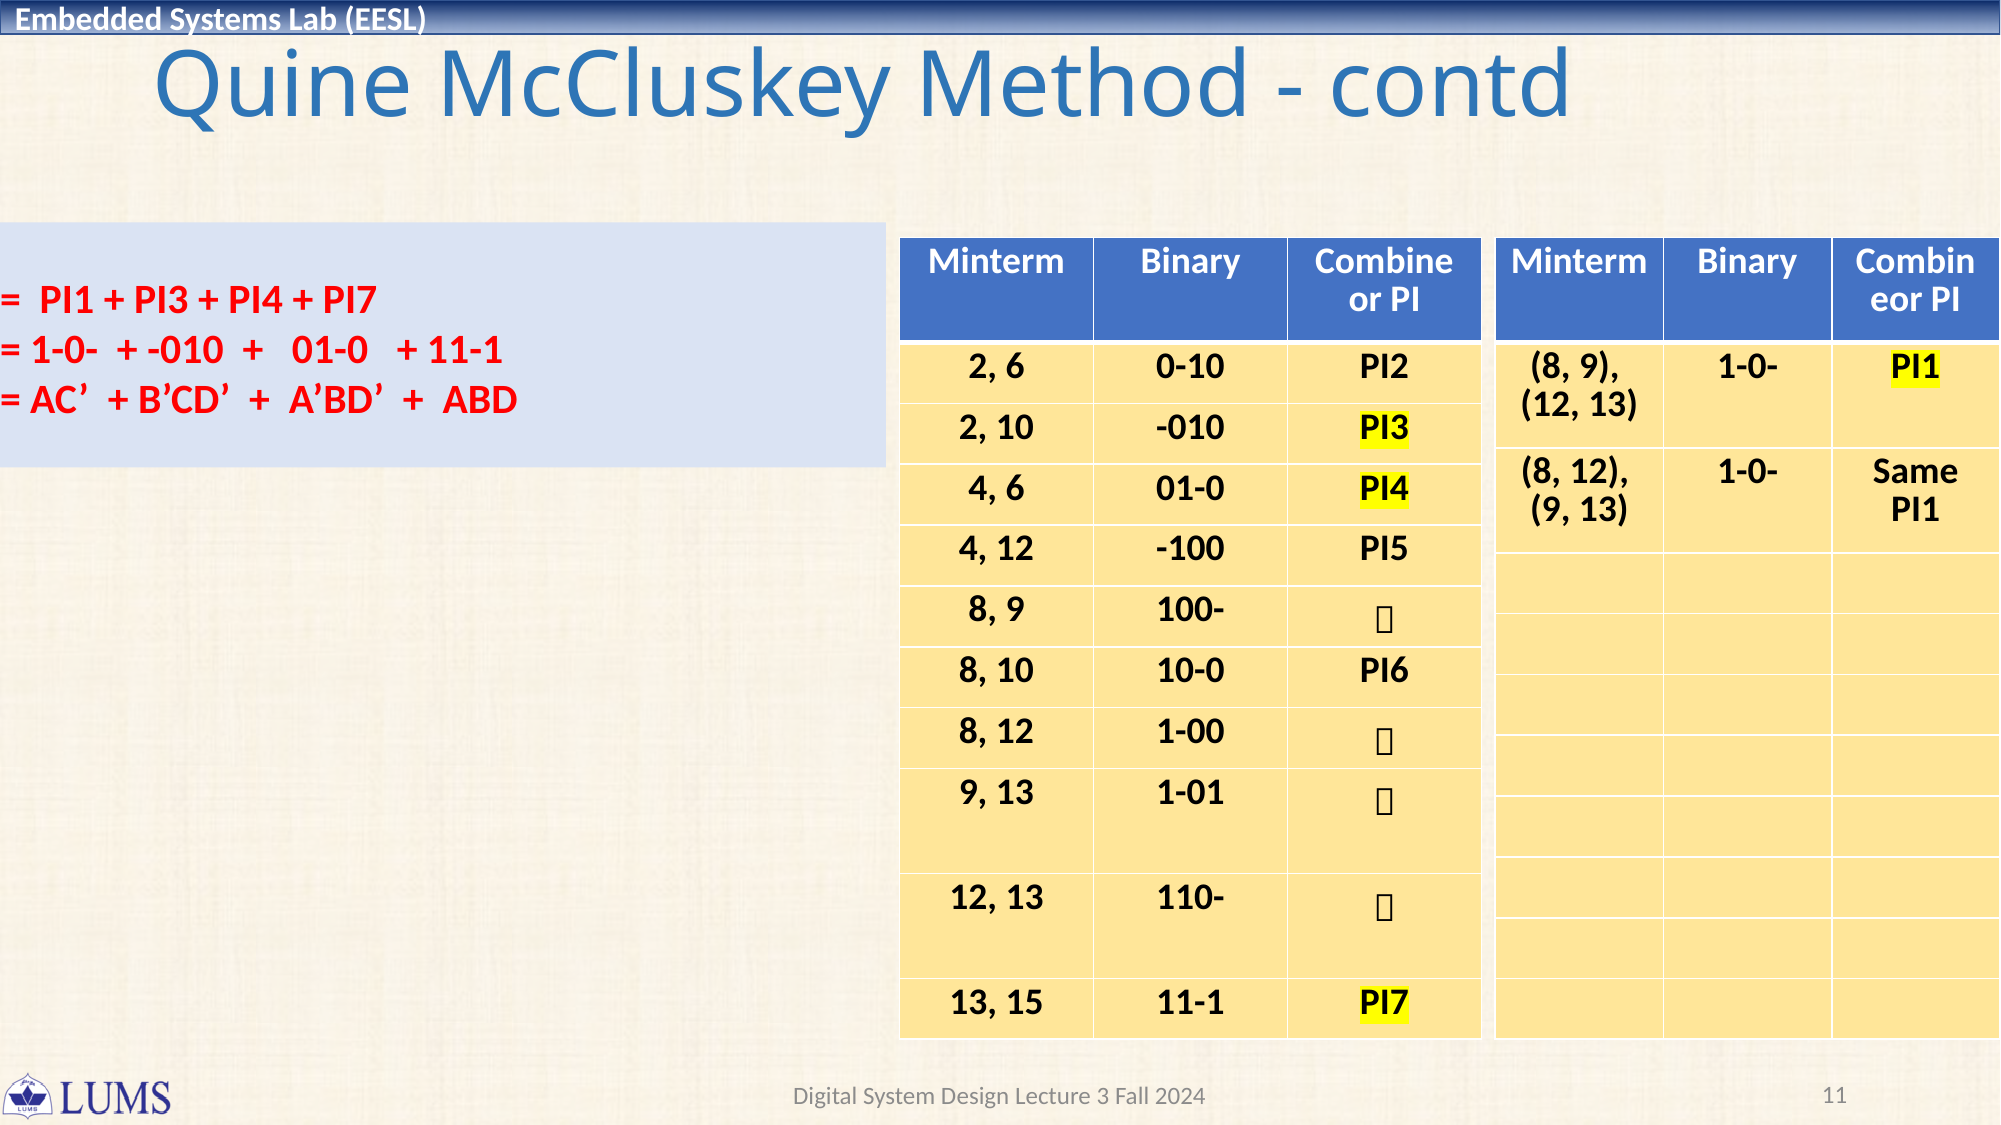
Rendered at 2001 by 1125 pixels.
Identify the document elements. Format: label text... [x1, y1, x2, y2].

table_cell  [1288, 708, 1481, 768]
table_cell [1833, 614, 1999, 674]
table_cell Same PI1 [1833, 449, 1999, 552]
table_cell 110- [1094, 874, 1287, 978]
table_cell [1833, 675, 1999, 734]
table_cell 2, 10 [900, 404, 1093, 463]
table_cell [1833, 858, 1999, 917]
table_cell 1-0- [1664, 345, 1831, 447]
table_cell 2, 6 [900, 345, 1093, 403]
table_cell 1-00 [1094, 708, 1287, 768]
table_cell 4, 12 [900, 526, 1093, 585]
table_cell 0-10 [1094, 345, 1287, 403]
table_cell [1833, 797, 1999, 856]
table_cell [1496, 919, 1663, 978]
table_cell 01-0 [1094, 465, 1287, 524]
table_cell [1664, 614, 1831, 674]
table_header Minterm [1496, 238, 1663, 340]
table_cell 9, 13 [900, 769, 1093, 873]
table_cell [1664, 919, 1831, 978]
slide_number 11 [1412, 1063, 1863, 1124]
table_cell [1833, 919, 1999, 978]
table_cell [1496, 979, 1663, 1038]
table_cell 11-1 [1094, 979, 1287, 1038]
table_cell 8, 10 [900, 648, 1093, 707]
table_cell PI6 [1288, 648, 1481, 707]
table_header Binary [1664, 238, 1831, 340]
picture [0, 1066, 182, 1125]
table_cell (8, 12), (9, 13) [1496, 449, 1663, 552]
table_cell [1833, 979, 1999, 1038]
table_cell PI7 [1288, 979, 1481, 1038]
table_cell 1-0- [1664, 449, 1831, 552]
table_cell 13, 15 [900, 979, 1093, 1038]
table_cell [1664, 797, 1831, 856]
table_cell [1496, 797, 1663, 856]
table_cell [1833, 554, 1999, 613]
table_cell PI1 [1833, 345, 1999, 447]
table_cell 8, 9 [900, 587, 1093, 646]
table_cell PI4 [1288, 465, 1481, 524]
table_cell 8, 12 [900, 708, 1093, 768]
table_cell -010 [1094, 404, 1287, 463]
table_cell [1496, 614, 1663, 674]
table_cell PI5 [1288, 526, 1481, 585]
table_cell [1664, 736, 1831, 795]
table_cell [1664, 554, 1831, 613]
table_cell [1496, 736, 1663, 795]
table_header Combineor PI [1833, 238, 1999, 340]
table_cell PI2 [1288, 345, 1481, 403]
table_cell  [1288, 874, 1481, 978]
title Quine McCluskey Method - contd [137, 22, 1863, 152]
table_header Binary [1094, 238, 1287, 340]
table_cell PI3 [1288, 404, 1481, 463]
table_cell 10-0 [1094, 648, 1287, 707]
footer Digital System Design Lecture 3 Fall 2024 [662, 1065, 1338, 1125]
table_cell 4, 6 [900, 465, 1093, 524]
table_cell  [1288, 587, 1481, 646]
table_cell [1664, 979, 1831, 1038]
table_cell  [1288, 769, 1481, 873]
table_cell [1496, 554, 1663, 613]
table_cell [1833, 736, 1999, 795]
table_cell [1664, 675, 1831, 734]
table_header Minterm [900, 238, 1093, 340]
table_cell -100 [1094, 526, 1287, 585]
table_cell [1496, 675, 1663, 734]
table_cell (8, 9), (12, 13) [1496, 345, 1663, 447]
table_cell 12, 13 [900, 874, 1093, 978]
table_header Combine or PI [1288, 238, 1481, 340]
table_cell 1-01 [1094, 769, 1287, 873]
table_cell 100- [1094, 587, 1287, 646]
table_cell [1496, 858, 1663, 917]
table_cell [1664, 858, 1831, 917]
